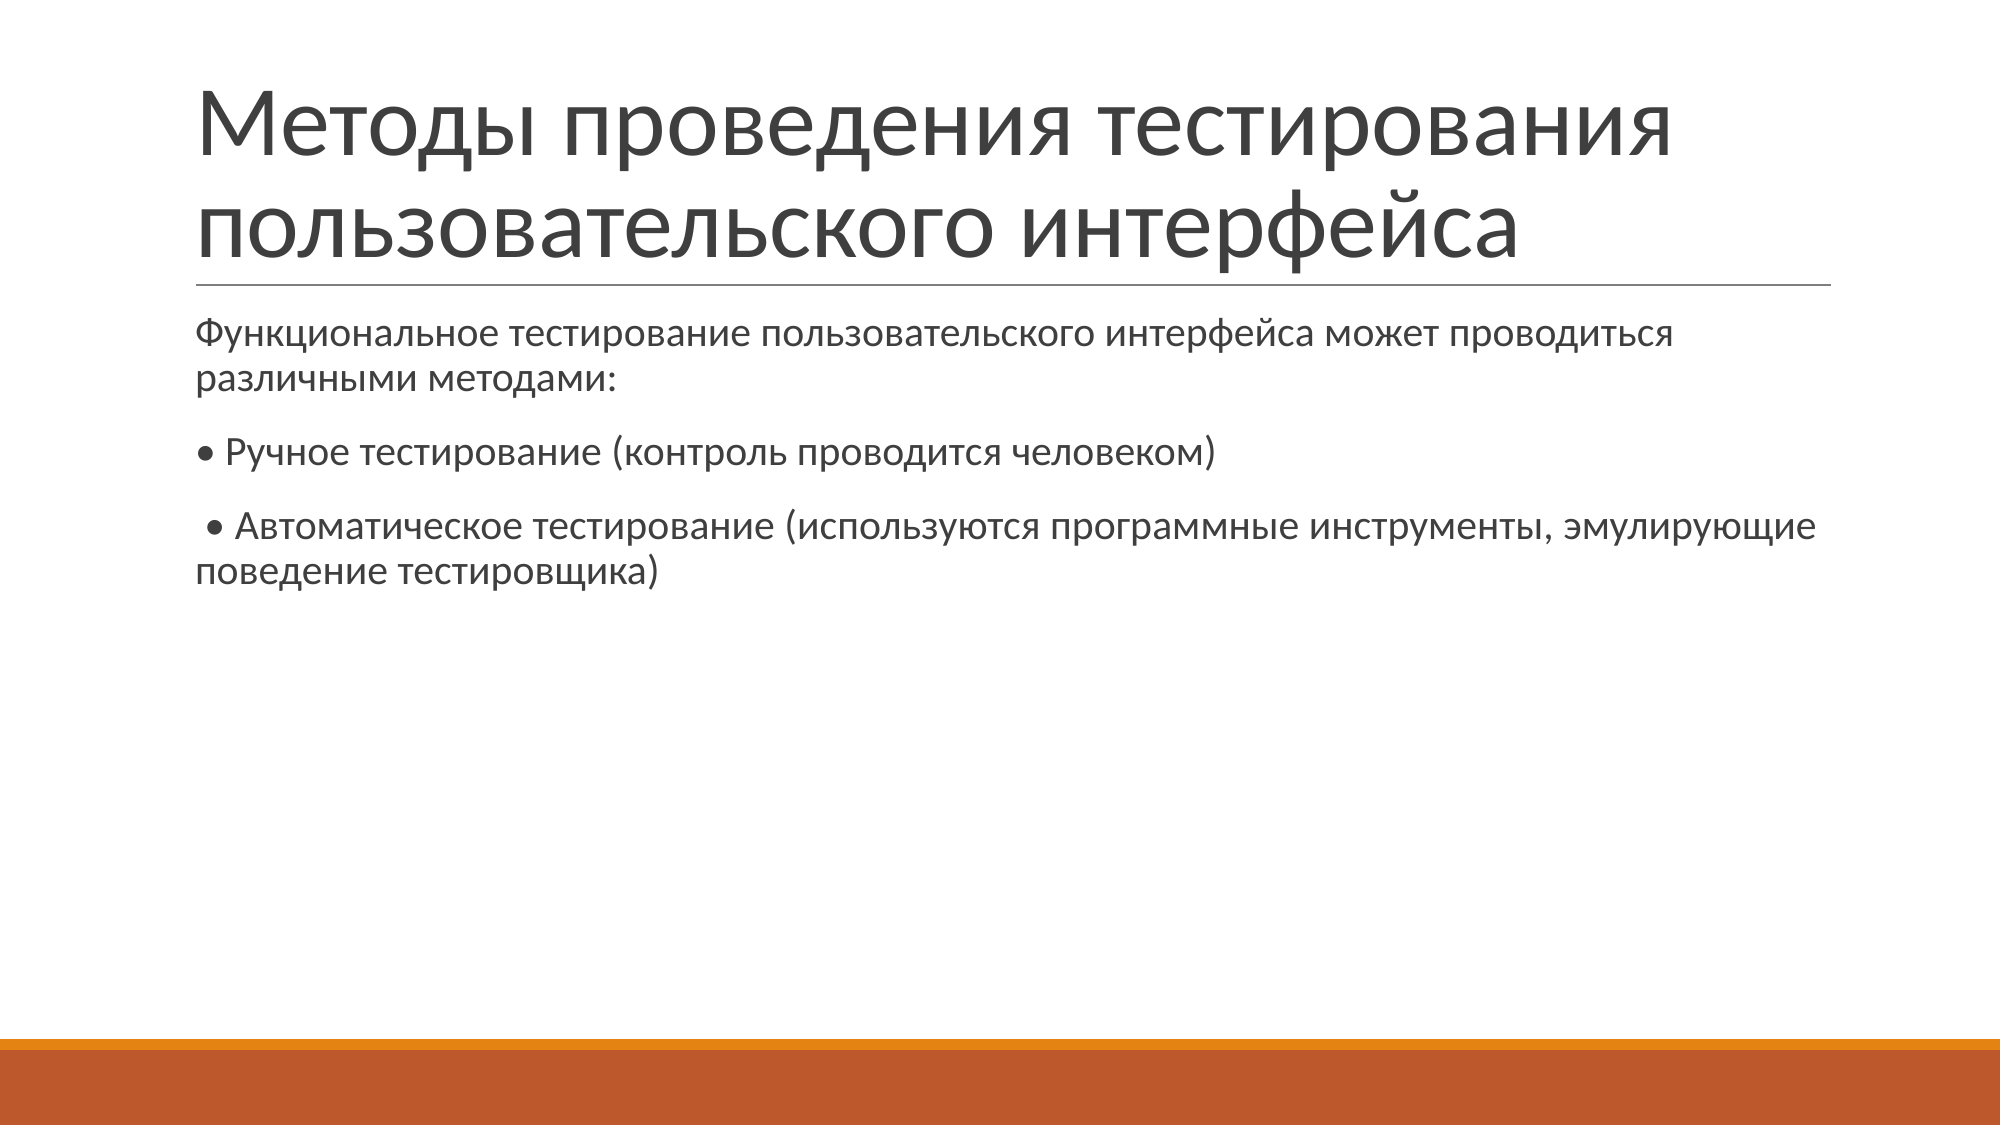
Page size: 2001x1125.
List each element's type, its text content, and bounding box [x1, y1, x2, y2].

list Функциональное тестирование пользовательского интерфейса может проводиться различными методами: • Ручное тестирование (контроль проводится человеком) • Автоматическое тестирование (используются программные инструменты, эмулирующие поведение тестировщика) [180, 302, 1830, 963]
title Методы проведения тестирования пользовательского интерфейса [180, 47, 1830, 285]
